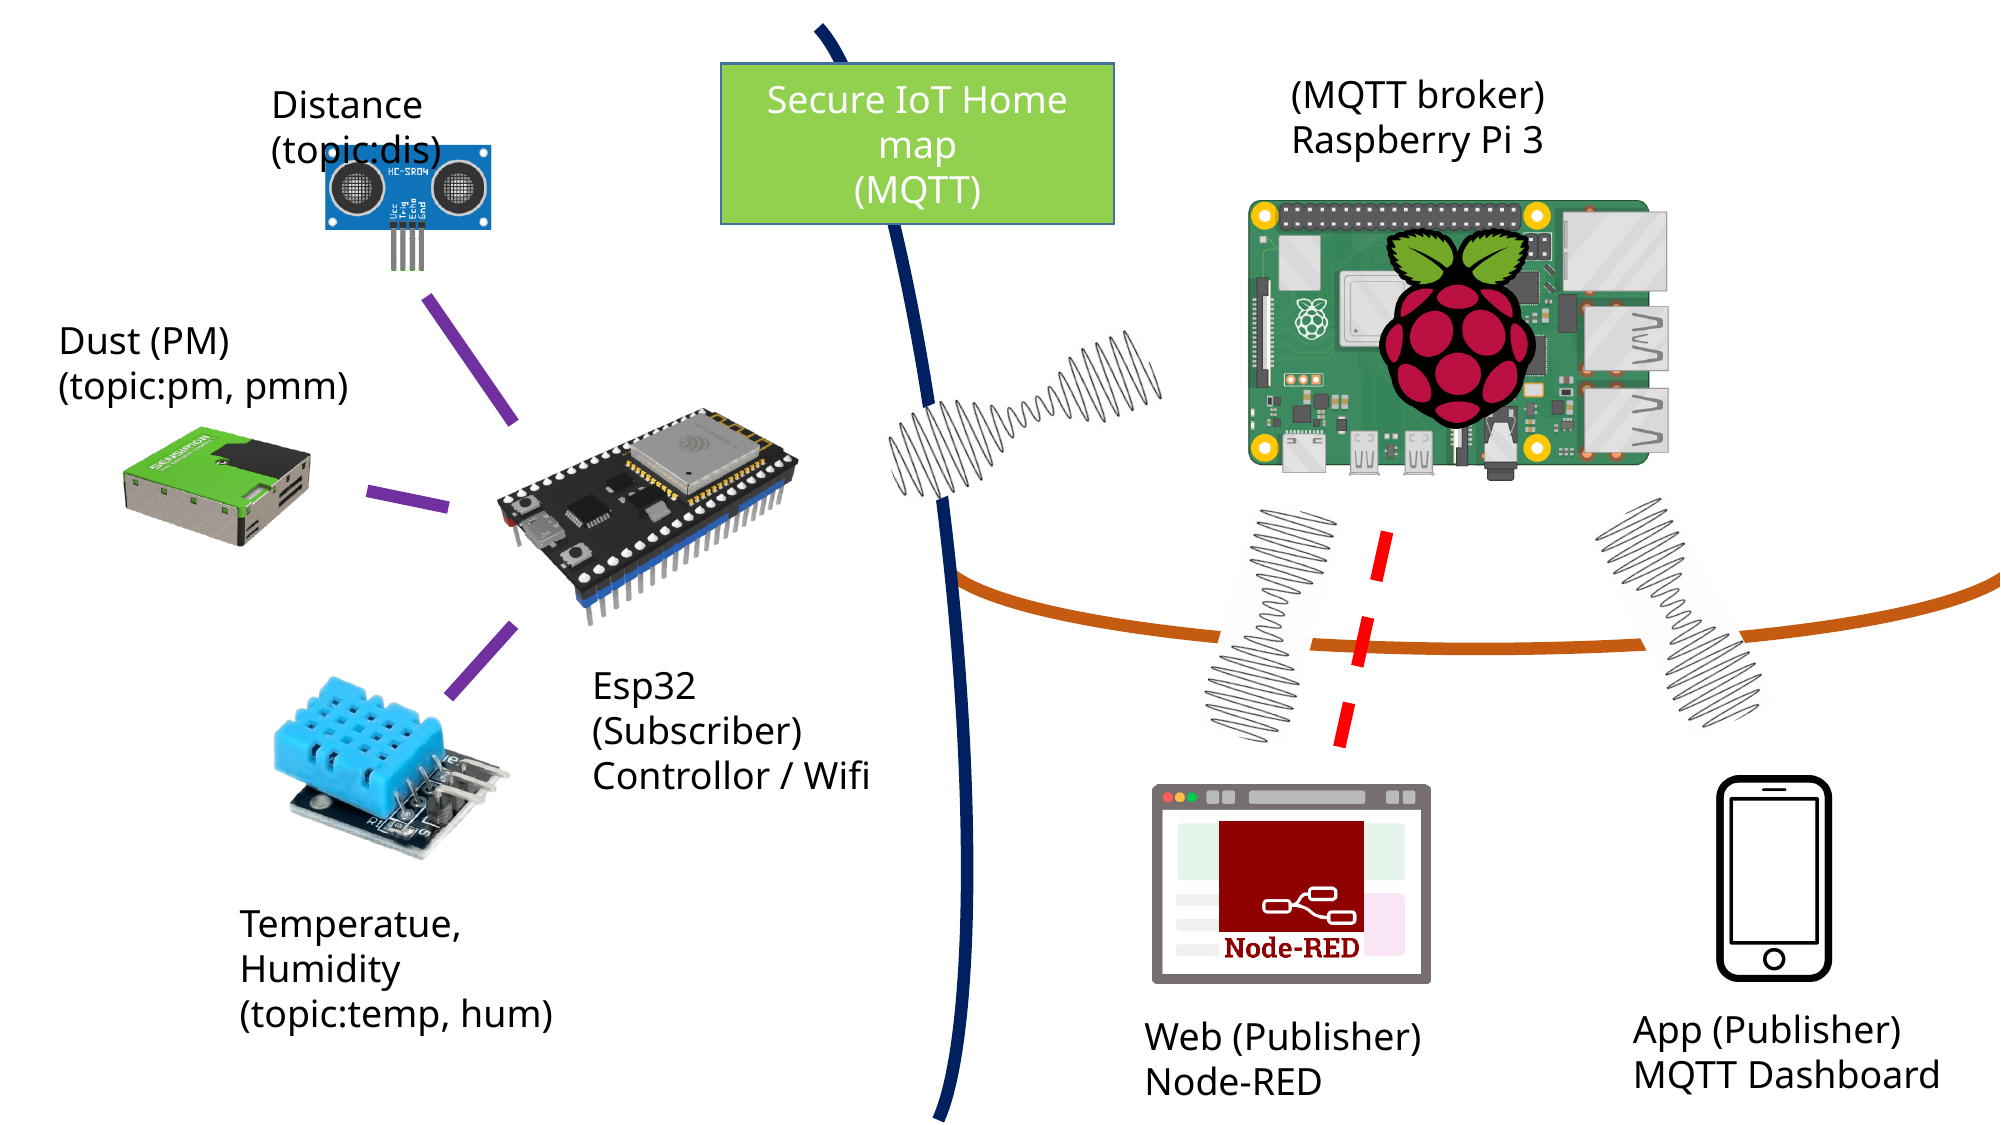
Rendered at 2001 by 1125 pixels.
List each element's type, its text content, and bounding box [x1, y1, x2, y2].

text_box [952, 562, 1239, 631]
text_box Web (Publisher) Node-RED [1129, 1005, 1470, 1111]
text_box Distance (topic:dis) [256, 73, 597, 179]
picture [1152, 784, 1431, 984]
text_box Temperatue, Humidity (topic:temp, hum) [224, 892, 630, 1043]
text_box [831, 225, 968, 1121]
picture [1152, 167, 1797, 748]
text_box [366, 490, 449, 508]
picture [91, 423, 341, 548]
text_box Esp32 (Subscriber) Controllor / Wifi [577, 655, 889, 805]
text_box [426, 296, 514, 424]
text_box Secure IoT Home map (MQTT) [720, 62, 1115, 225]
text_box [448, 624, 514, 698]
picture [874, 321, 1166, 511]
picture [266, 664, 514, 873]
text_box [817, 27, 842, 62]
text_box Dust (PM) (topic:pm, pmm) [43, 309, 426, 415]
picture [481, 376, 822, 649]
text_box App (Publisher) MQTT Dashboard [1618, 998, 1959, 1104]
picture [1670, 775, 1878, 982]
text_box (MQTT broker) Raspberry Pi 3 [1276, 63, 1586, 167]
text_box [1702, 561, 2000, 632]
text_box [1330, 559, 1339, 578]
text_box [1388, 553, 1604, 650]
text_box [1339, 531, 1388, 747]
picture [322, 141, 493, 271]
